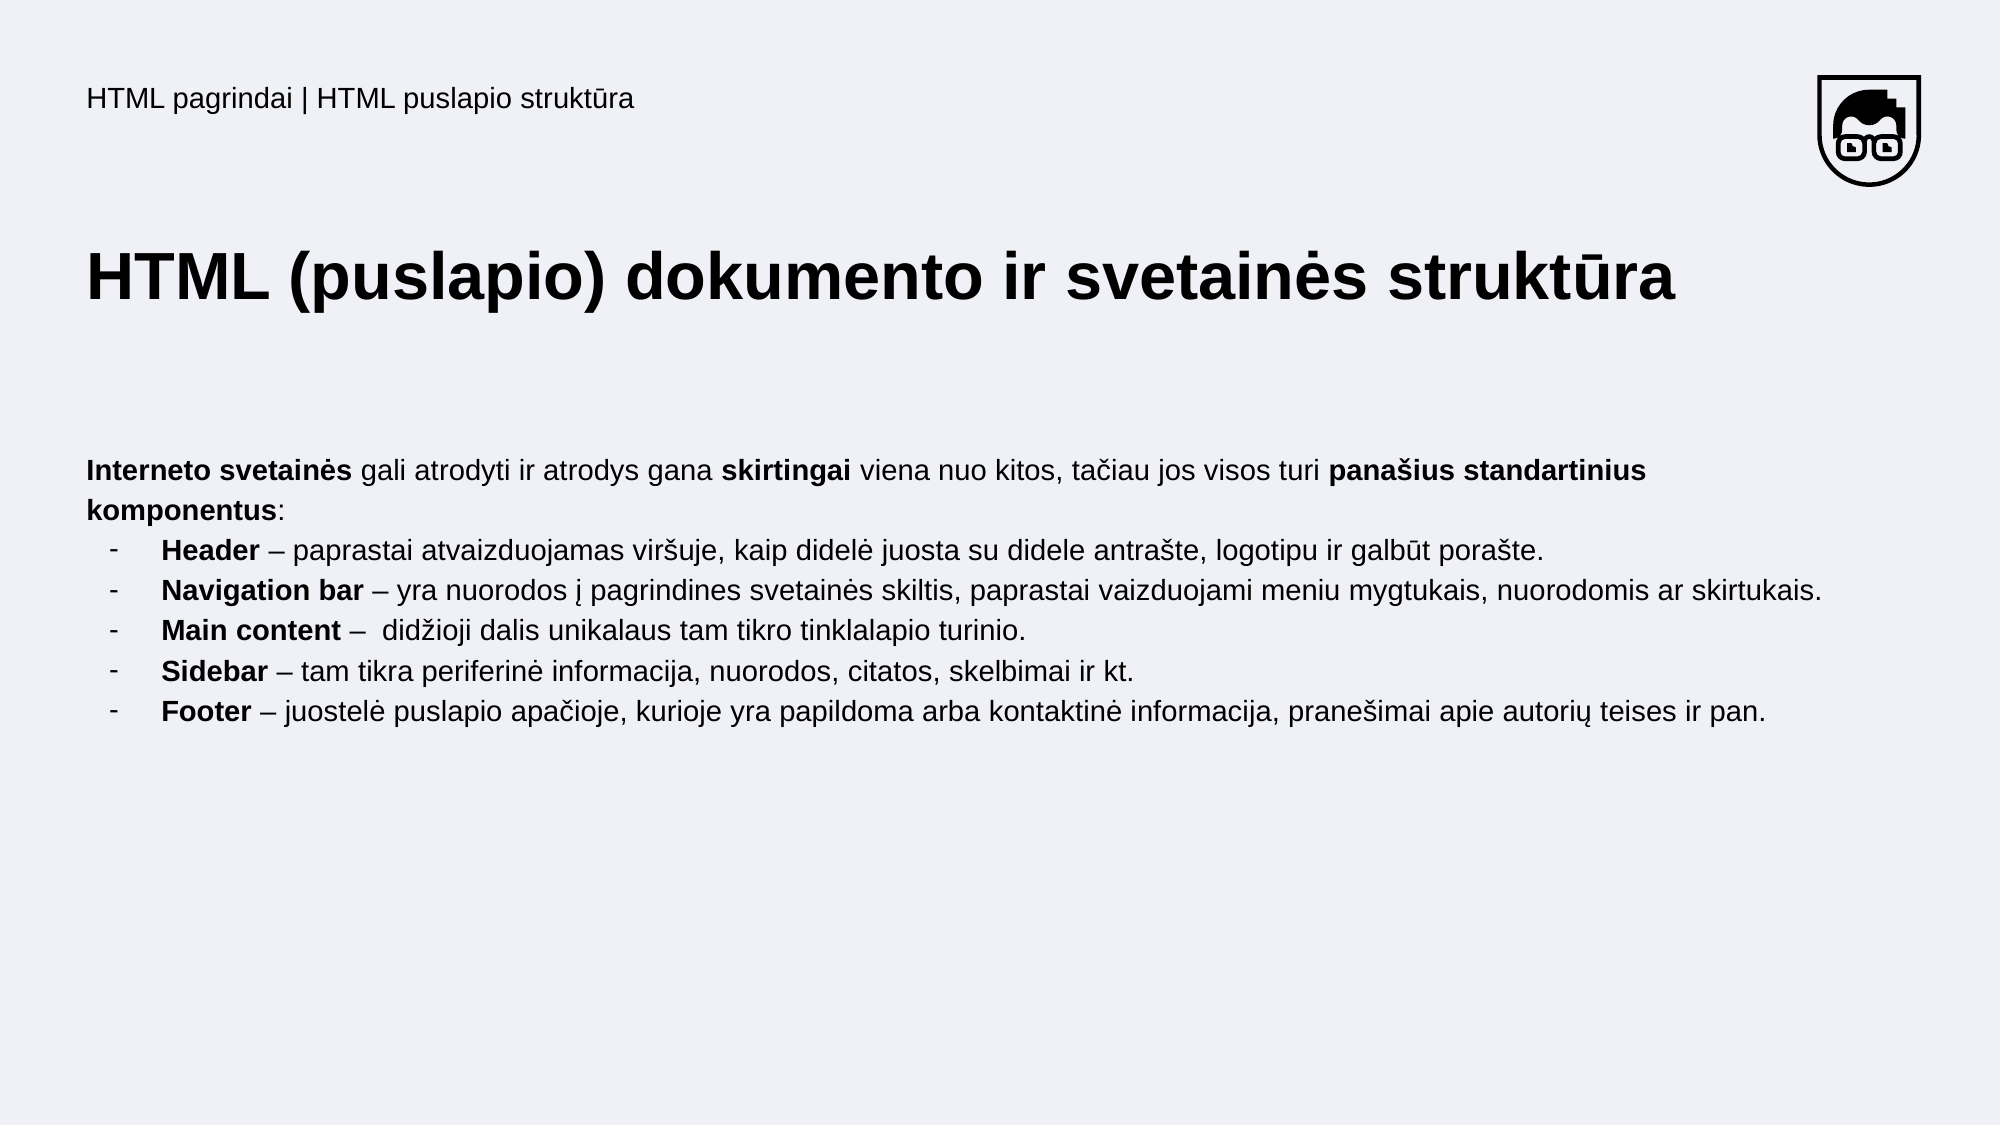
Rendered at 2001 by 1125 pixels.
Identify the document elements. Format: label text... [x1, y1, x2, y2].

list HTML pagrindai | HTML puslapio struktūra [78, 75, 1103, 151]
title HTML (puslapio) dokumento ir svetainės struktūra [78, 224, 1852, 437]
list Interneto svetainės gali atrodyti ir atrodys gana skirtingai viena nuo kitos, tačiau jos visos turi panašius standartinius komponentus: Header – paprastai atvaizduojamas viršuje, kaip didelė juosta su didele antrašte, logotipu ir galbūt porašte. Navigation bar – yra nuorodos į pagrindines svetainės skiltis, paprastai vaizduojami meniu mygtukais, nuorodomis ar skirtukais. Main content – didžioji dalis unikalaus tam tikro tinklalapio turinio. Sidebar – tam tikra periferinė informacija, nuorodos, citatos, skelbimai ir kt. Footer – juostelė puslapio apačioje, kurioje yra papildoma arba kontaktinė informacija, pranešimai apie autorių teises ir pan. [78, 437, 1861, 1125]
